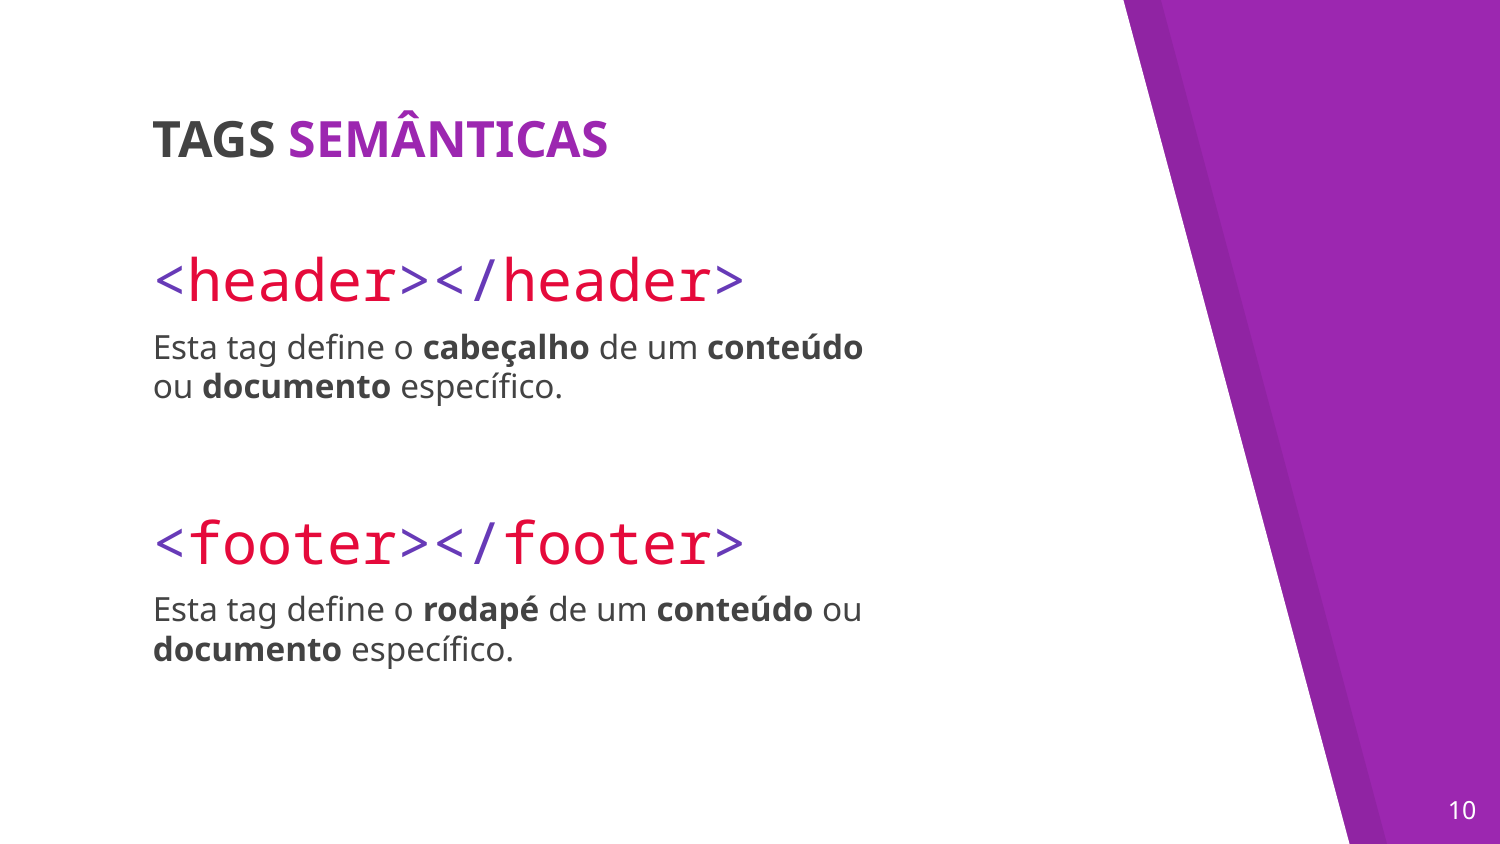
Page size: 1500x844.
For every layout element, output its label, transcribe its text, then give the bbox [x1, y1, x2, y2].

text_box <header></header> Esta tag define o cabeçalho de um conteúdo ou documento específico. [137, 228, 879, 452]
slide_number ‹#› [1401, 779, 1492, 844]
text_box <footer></footer> Esta tag define o rodapé de um conteúdo ou documento específico. [137, 490, 879, 702]
text_box TAGS SEMÂNTICAS [137, 115, 926, 183]
